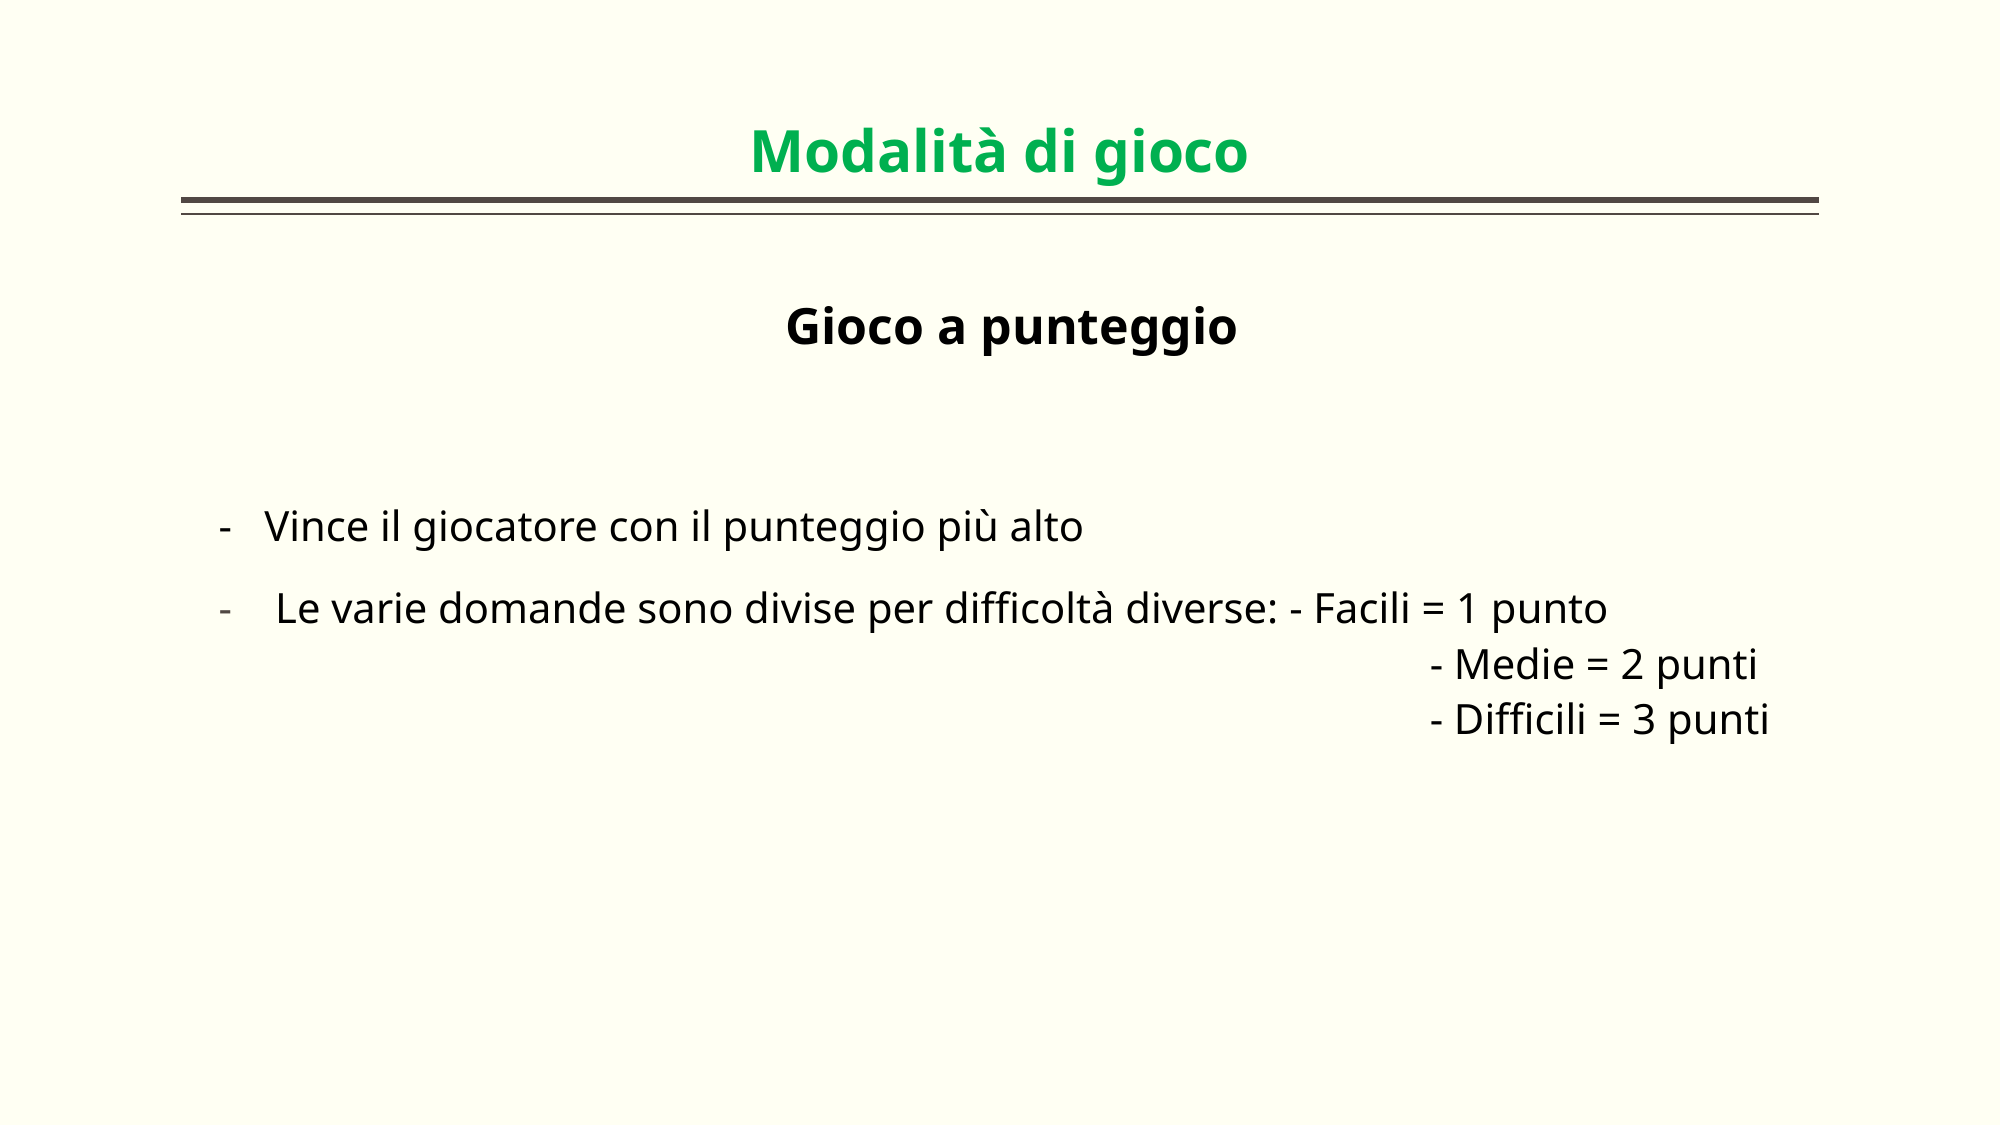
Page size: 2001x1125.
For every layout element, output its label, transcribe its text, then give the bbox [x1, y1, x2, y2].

list - Vince il giocatore con il punteggio più alto Le varie domande sono divise per difficoltà diverse: - Facili = 1 punto - Medie = 2 punti - Difficili = 3 punti [181, 497, 1882, 874]
list Gioco a punteggio [747, 227, 1253, 363]
title Modalità di gioco [181, 12, 1819, 193]
